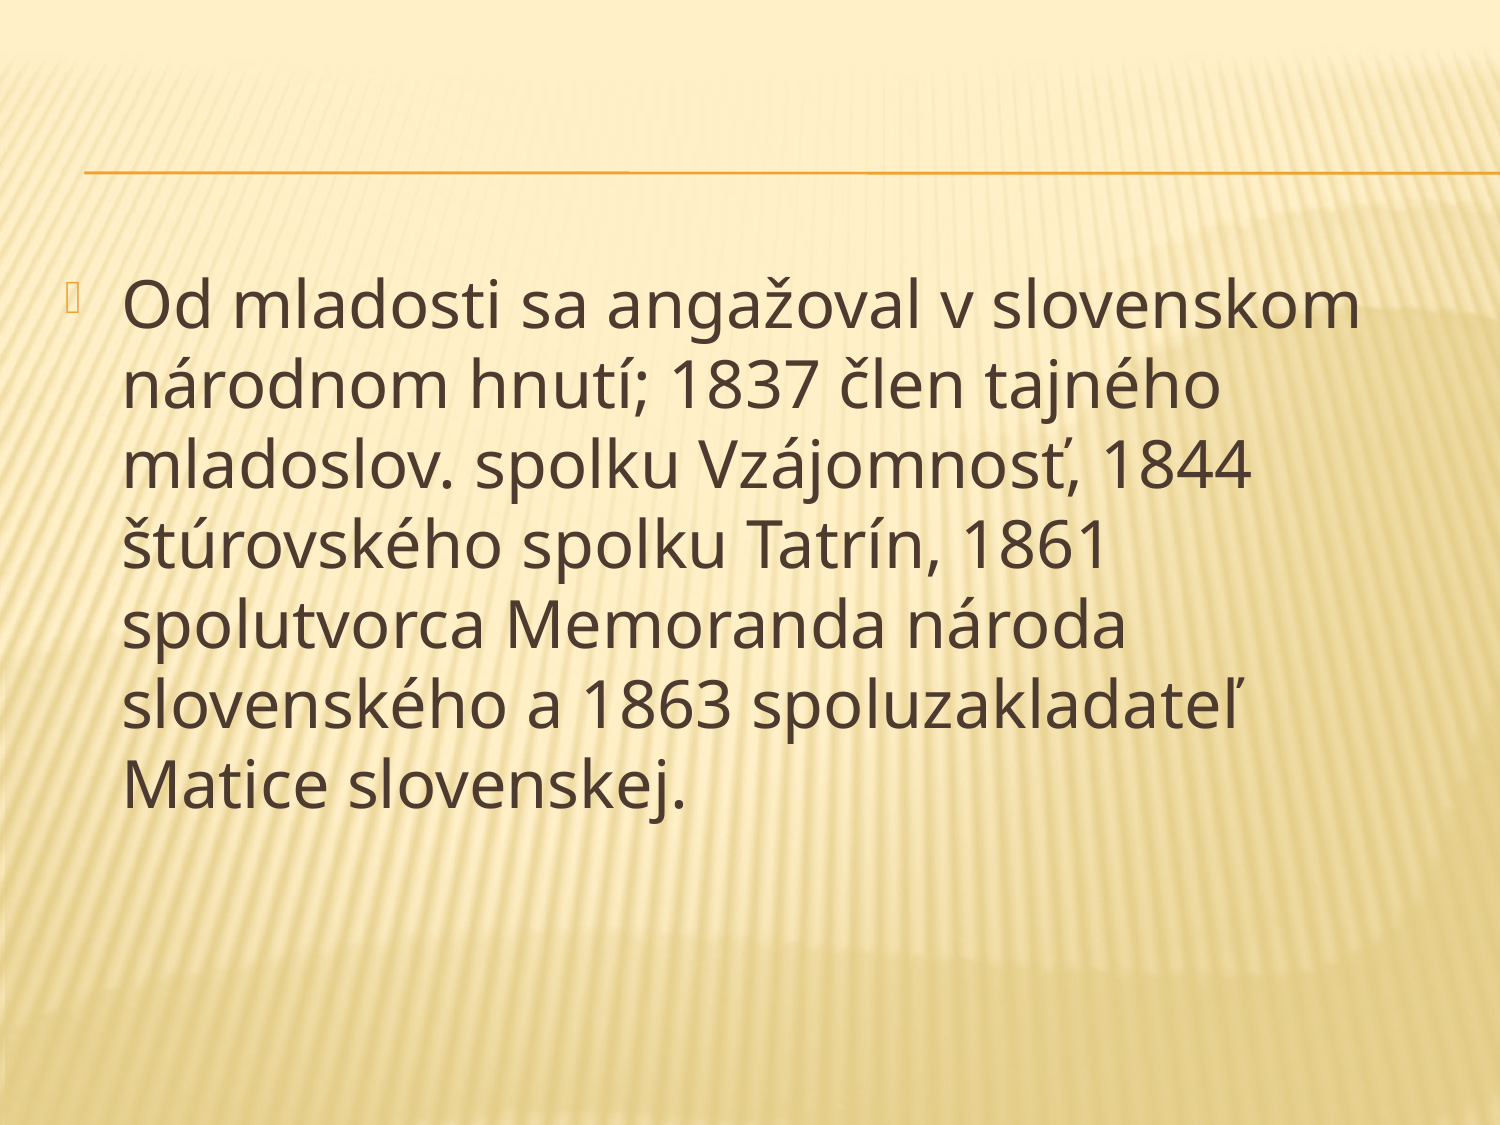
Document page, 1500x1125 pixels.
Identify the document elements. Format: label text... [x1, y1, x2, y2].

list Od mladosti sa angažoval v slovenskom národnom hnutí; 1837 člen tajného mladoslov. spolku Vzájomnosť, 1844 štúrovského spolku Tatrín, 1861 spolutvorca Memoranda národa slovenského a 1863 spoluzakladateľ Matice slovenskej. [50, 254, 1475, 998]
